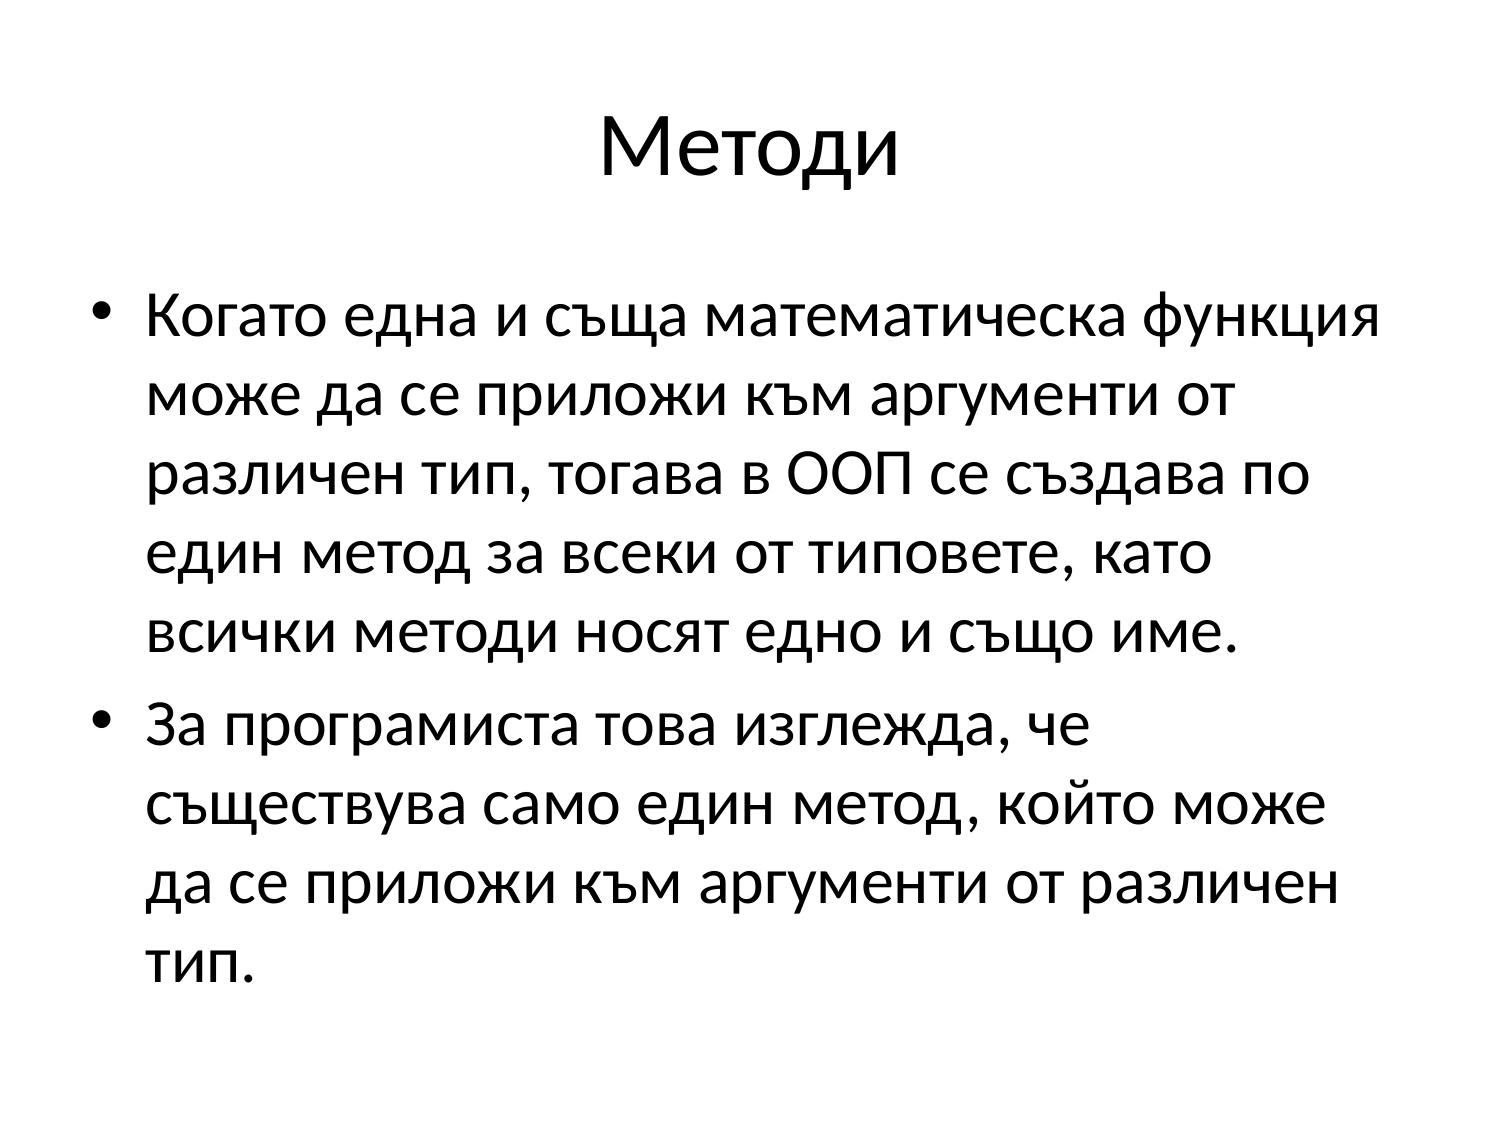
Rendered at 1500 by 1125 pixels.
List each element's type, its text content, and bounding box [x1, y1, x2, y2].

title Методи [75, 45, 1425, 233]
list Когато една и съща математическа функция може да се приложи към аргументи от различен тип, тогава в ООП се създава по един метод за всеки от типовете, като всички методи носят едно и също име. За програмиста това изглежда, че съществува само един метод, който може да се приложи към аргументи от различен тип. [75, 262, 1425, 1005]
